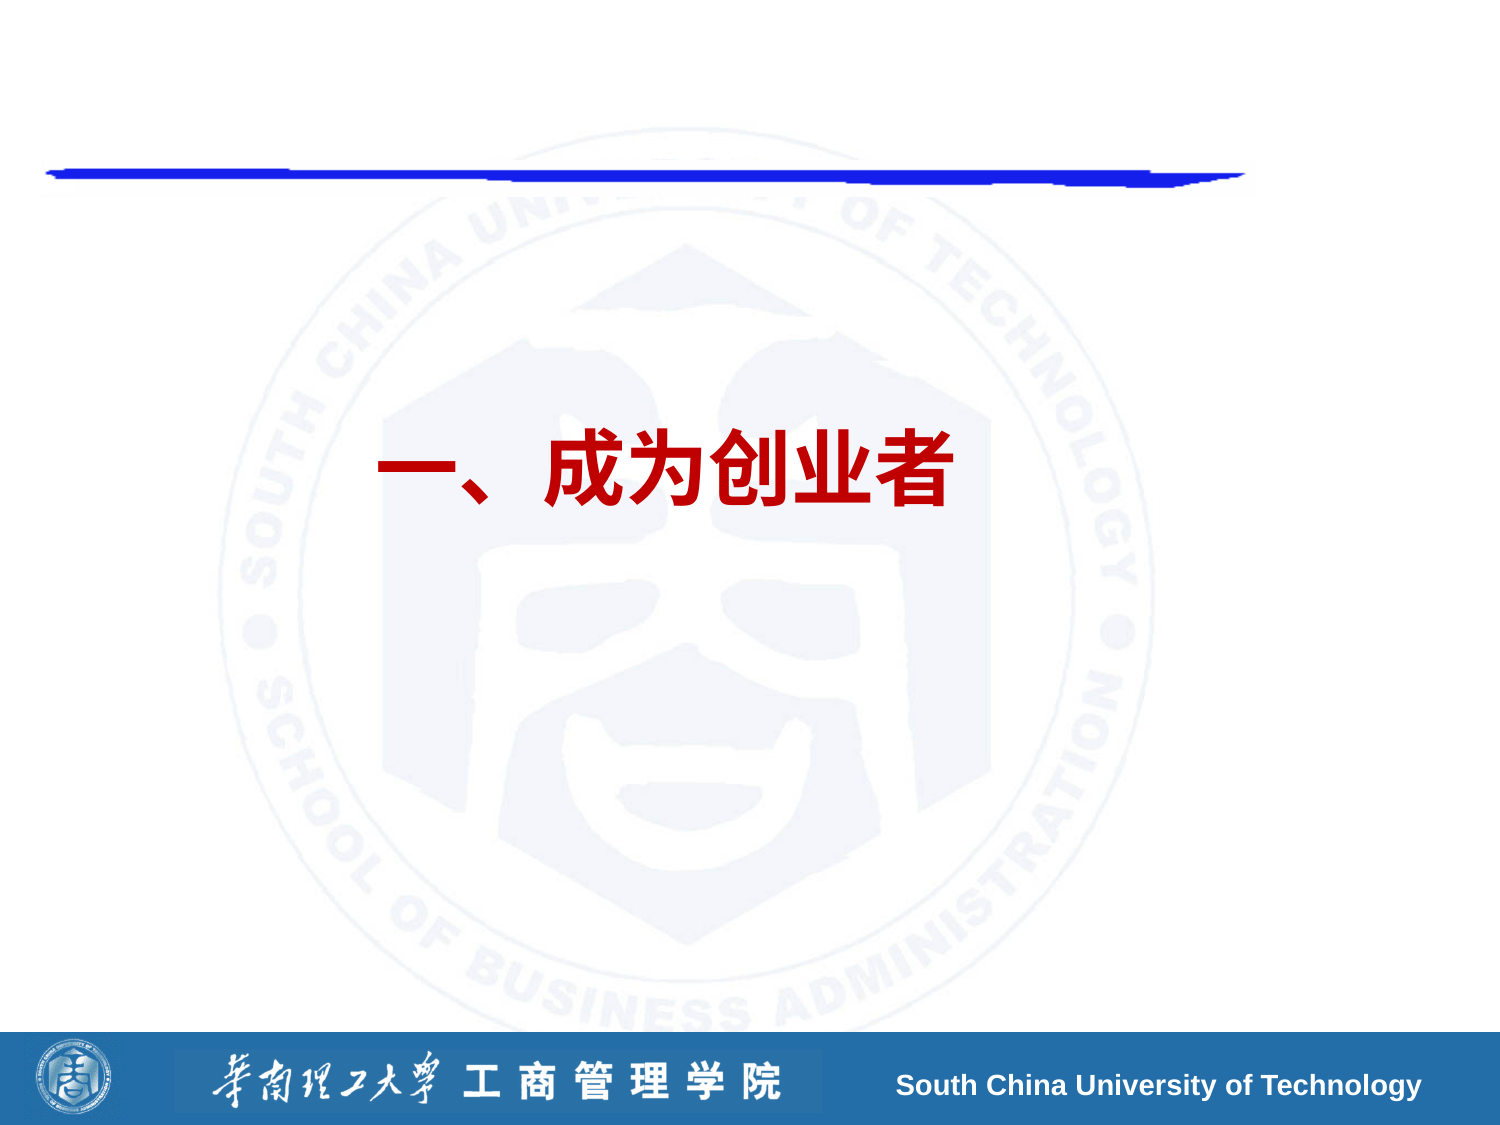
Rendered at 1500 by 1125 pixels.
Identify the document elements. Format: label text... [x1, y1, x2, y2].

footer South China University of Technology [826, 1058, 1500, 1125]
picture [0, 633, 1500, 1125]
title 一、成为创业者 [29, 408, 1305, 633]
picture [41, 105, 1270, 408]
